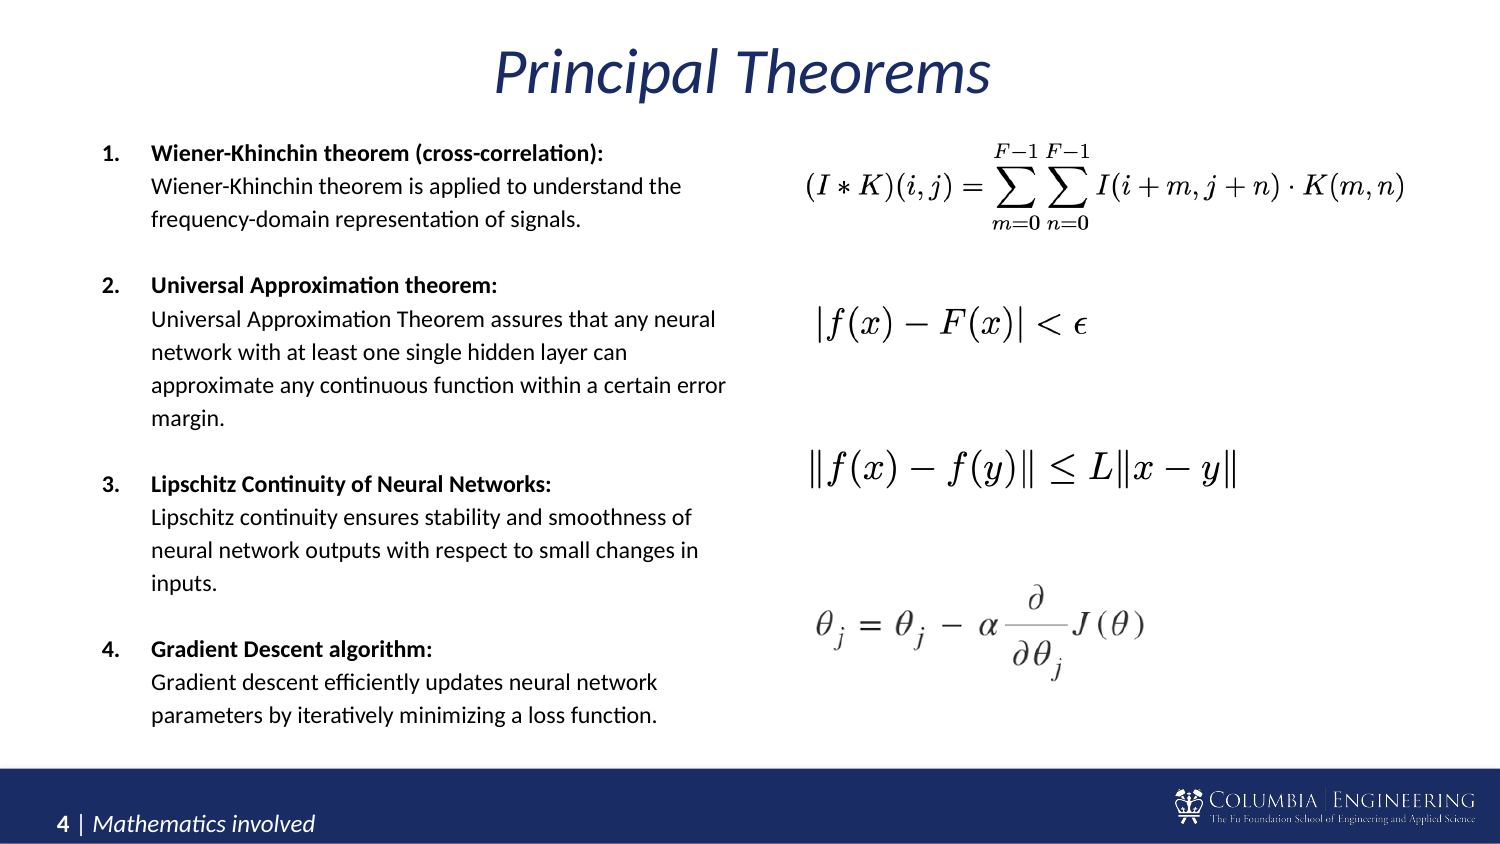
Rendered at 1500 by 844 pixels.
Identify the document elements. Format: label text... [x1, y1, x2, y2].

text_box ‹#› | Mathematics involved [41, 770, 1155, 835]
text_box Principal Theorems [0, 20, 1500, 163]
picture [810, 571, 1155, 693]
picture [781, 273, 1126, 373]
text_box [0, 768, 1500, 844]
picture [781, 130, 1420, 237]
picture [790, 416, 1260, 515]
picture [1174, 787, 1475, 825]
text_box Wiener-Khinchin theorem (cross-correlation): Wiener-Khinchin theorem is applied to understand the frequency-domain representation of signals. Universal Approximation theorem: Universal Approximation Theorem assures that any neural network with at least one single hidden layer can approximate any continuous function within a certain error margin. Lipschitz Continuity of Neural Networks: Lipschitz continuity ensures stability and smoothness of neural network outputs with respect to small changes in inputs. Gradient Descent algorithm: Gradient descent efficiently updates neural network parameters by iteratively minimizing a loss function. [61, 118, 750, 720]
